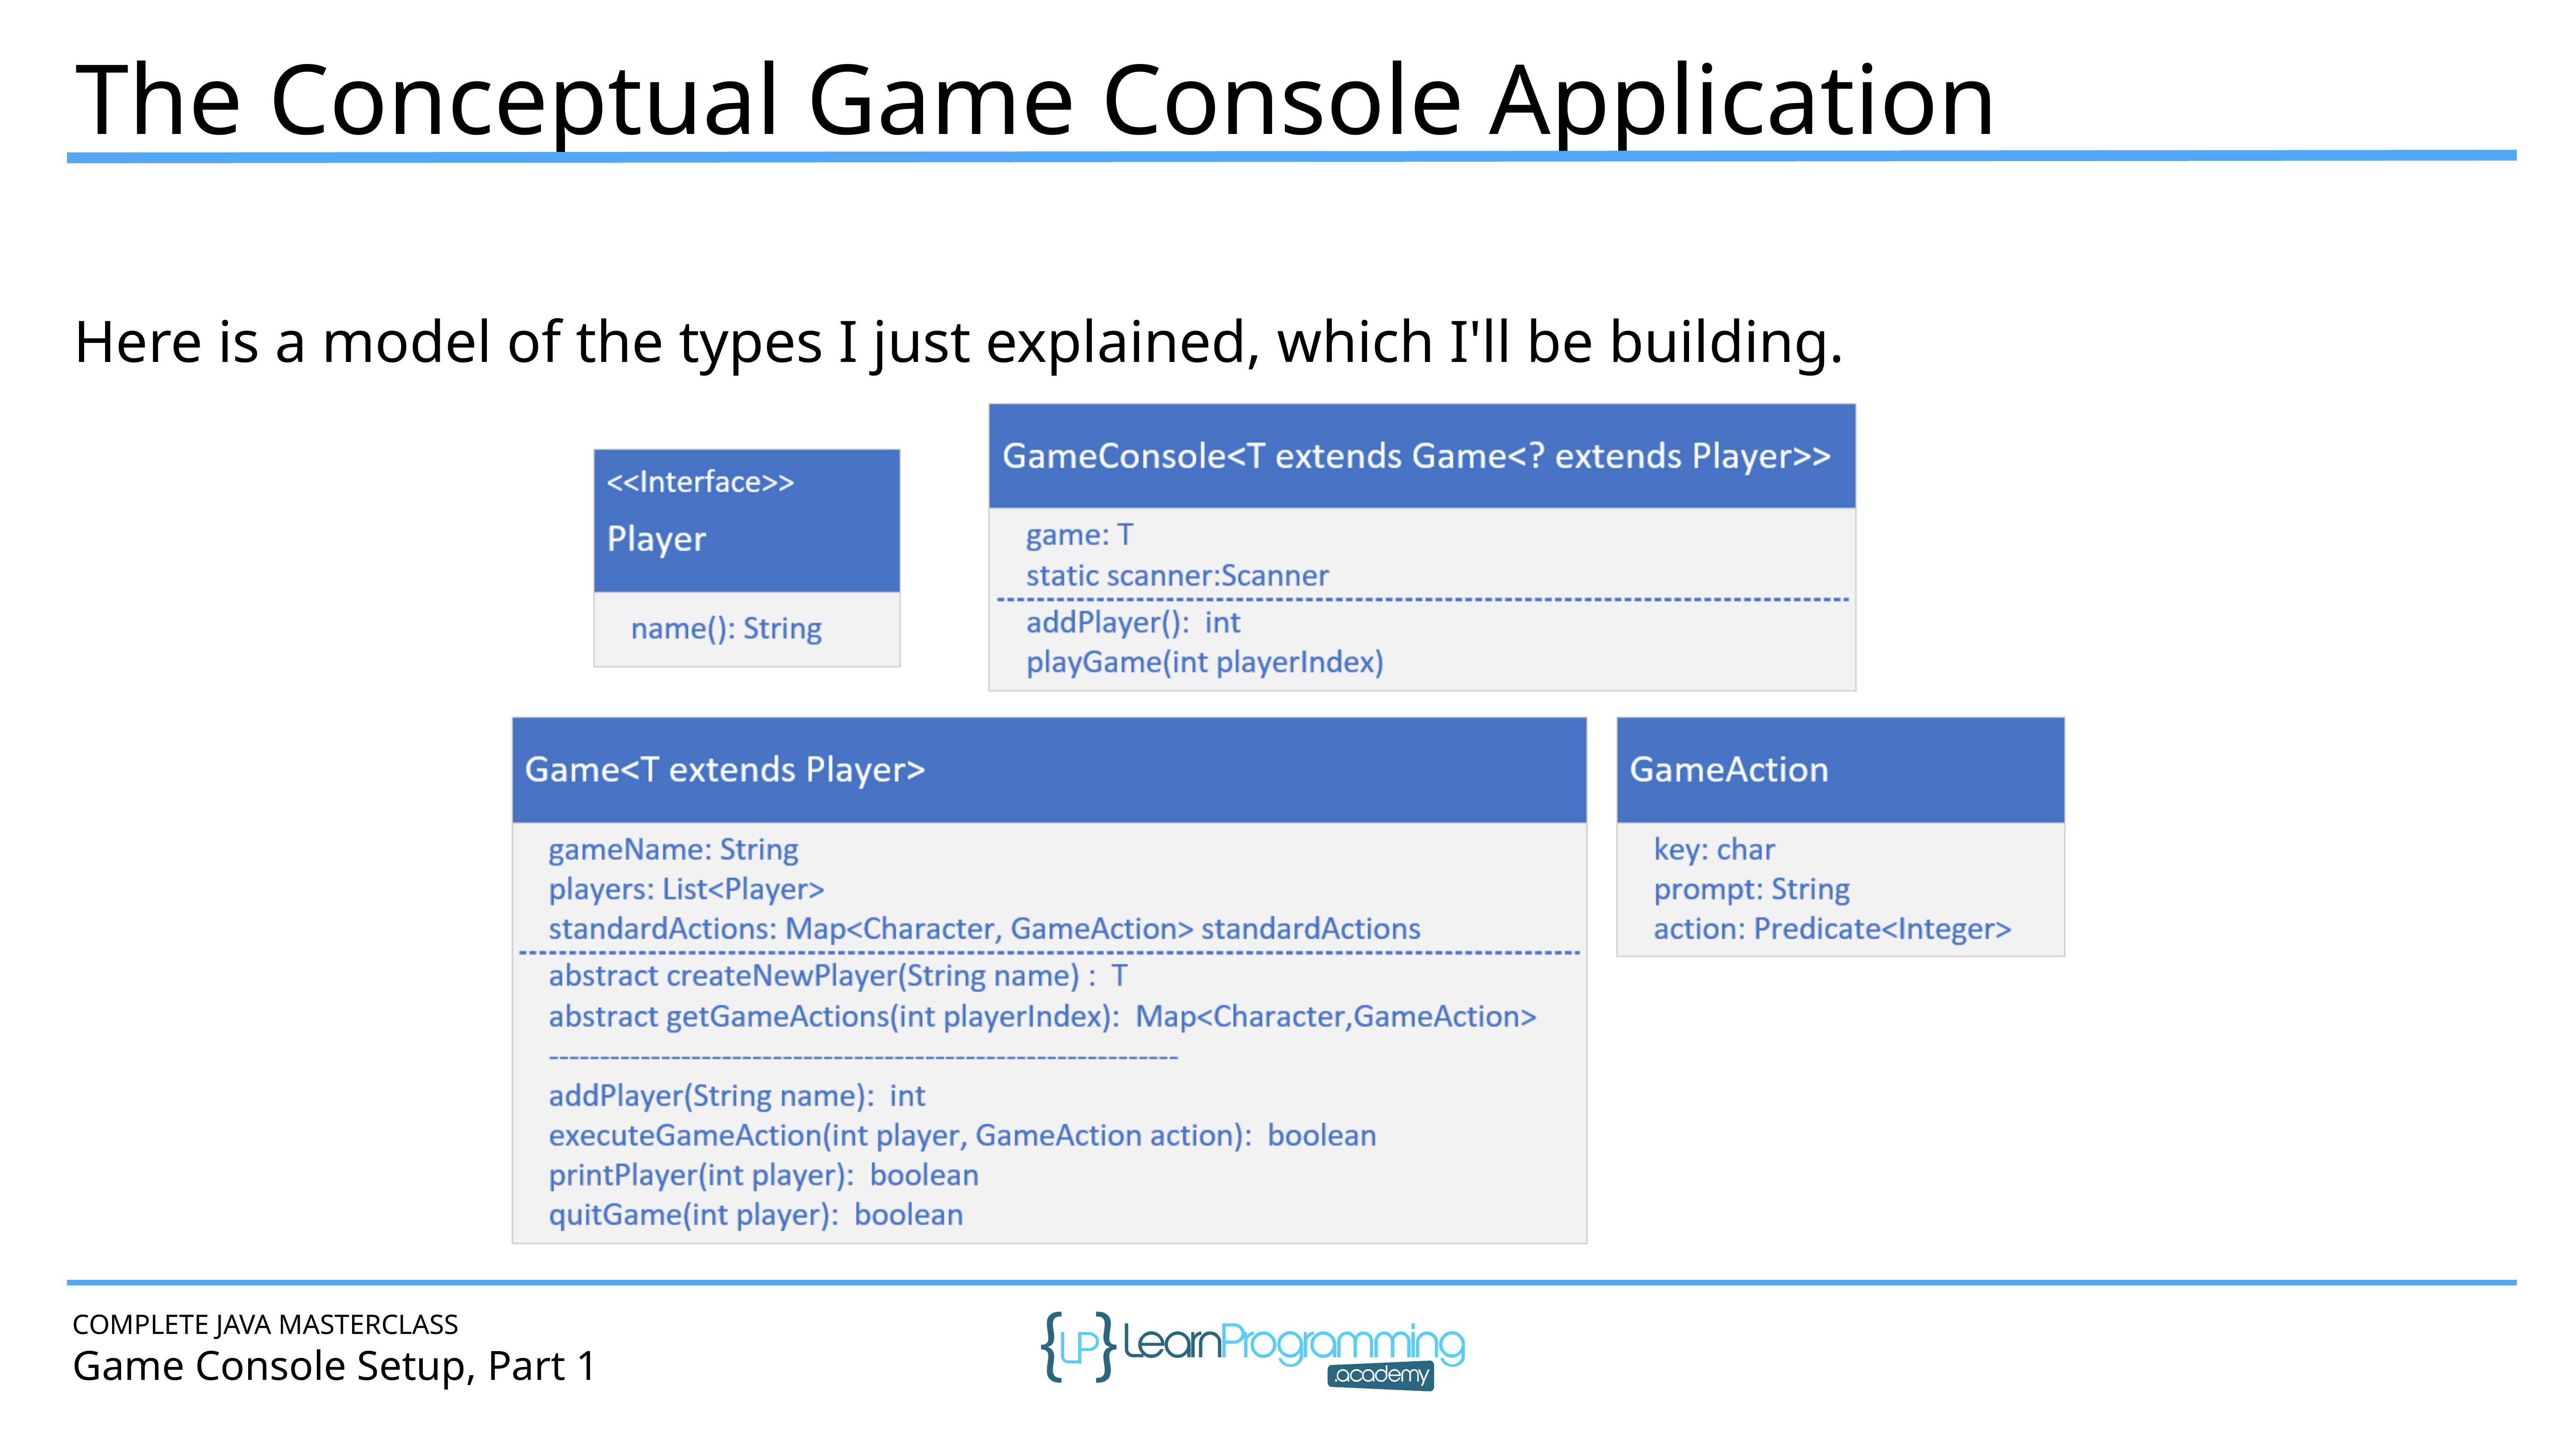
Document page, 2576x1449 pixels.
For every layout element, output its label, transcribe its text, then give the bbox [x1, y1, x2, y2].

text_box COMPLETE JAVA MASTERCLASS Game Console Setup, Part 1 [67, 1302, 1030, 1394]
picture [1032, 1302, 1477, 1400]
text_box Here is a model of the types I just explained, which I'll be building. [67, 301, 2517, 1139]
text_box The Conceptual Game Console Application [70, 32, 2005, 159]
picture [500, 400, 2076, 1254]
